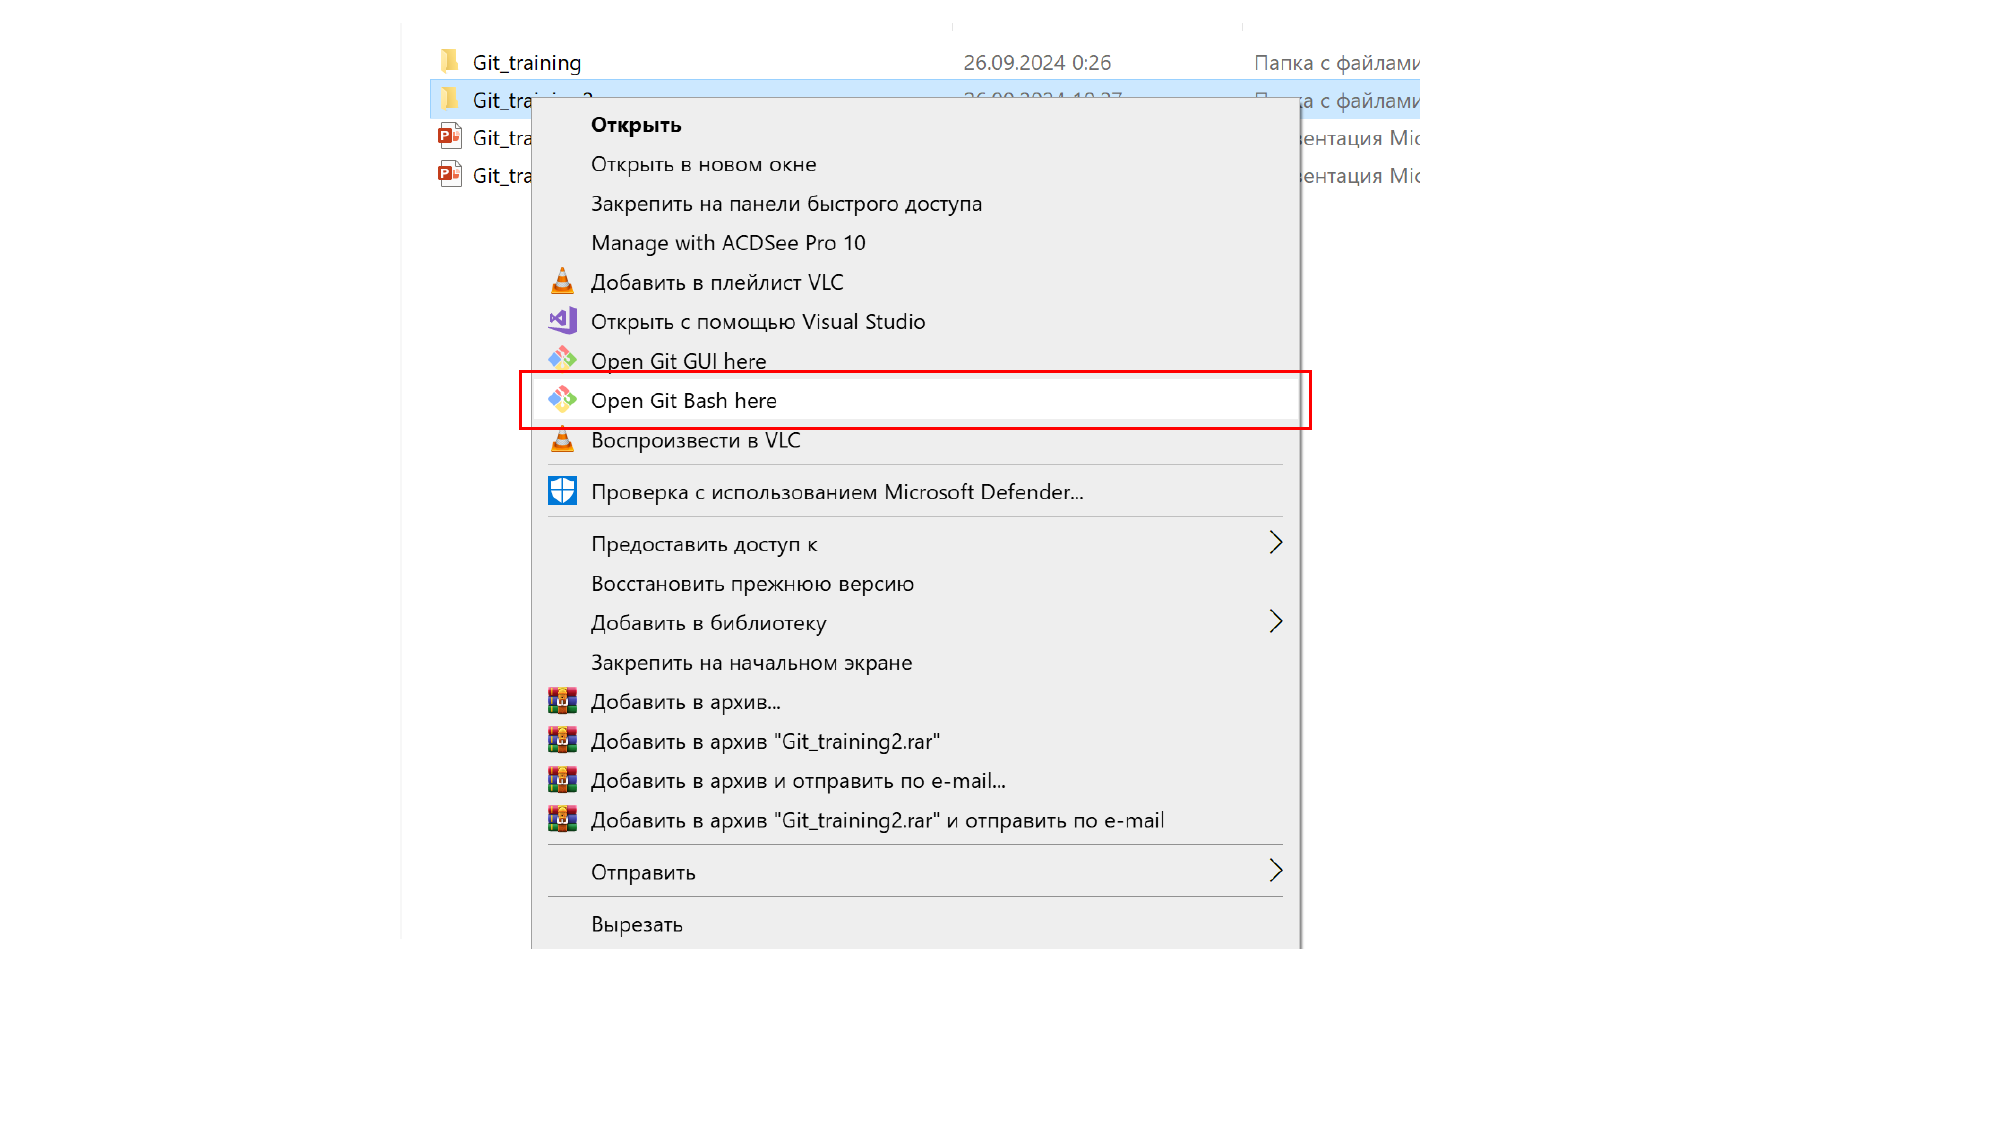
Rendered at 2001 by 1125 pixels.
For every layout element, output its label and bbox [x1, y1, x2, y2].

picture [397, 23, 1420, 949]
